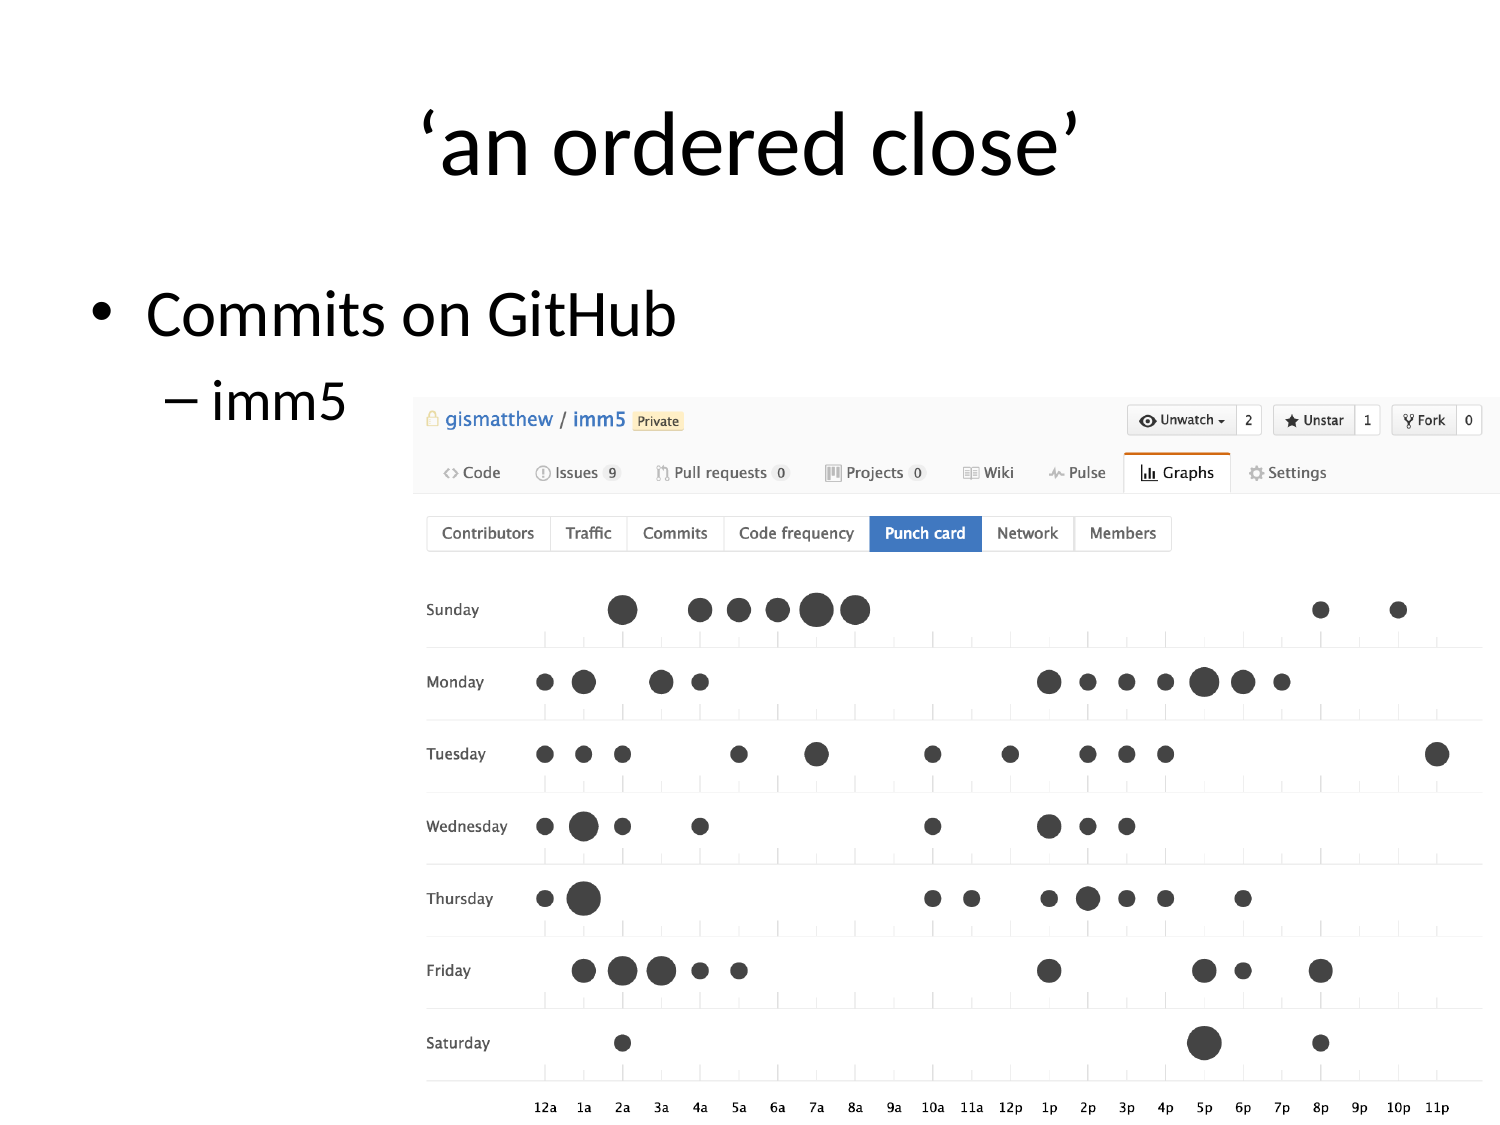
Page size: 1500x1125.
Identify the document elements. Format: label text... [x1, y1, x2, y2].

title ‘an ordered close’ [75, 45, 1425, 233]
list Commits on GitHub imm5 [75, 262, 1425, 1005]
picture [413, 396, 1500, 1125]
